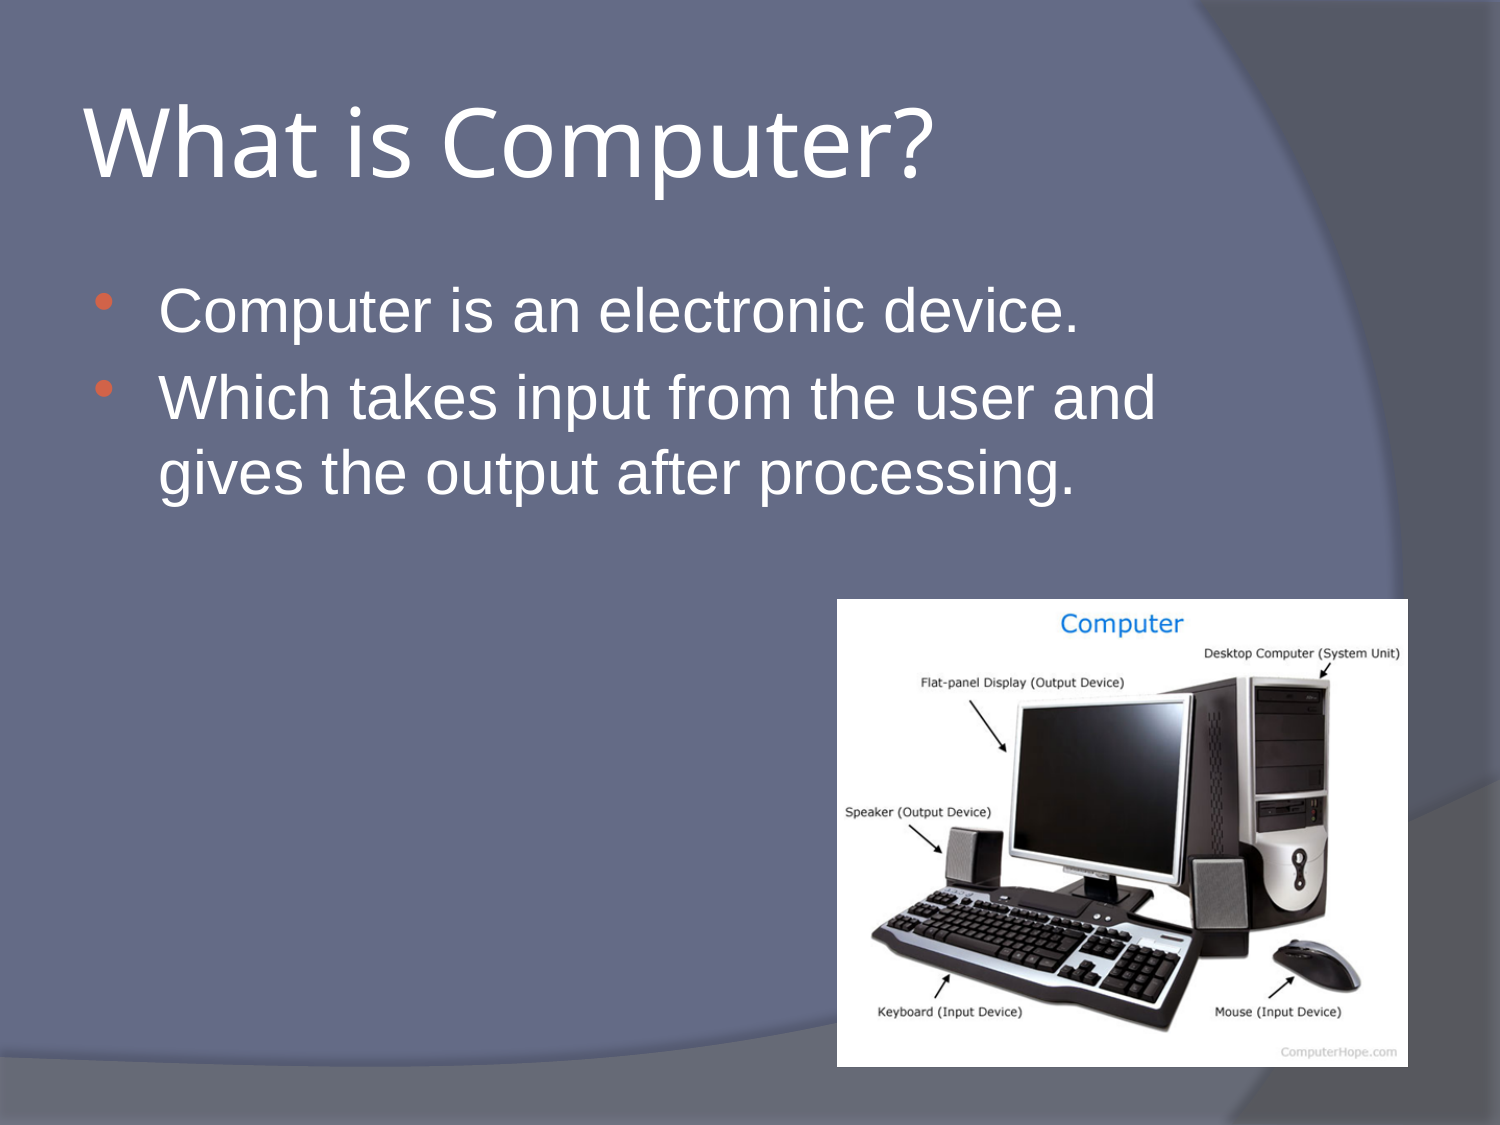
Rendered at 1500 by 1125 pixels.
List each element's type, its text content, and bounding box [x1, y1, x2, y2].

title What is Computer? [75, 45, 1300, 233]
picture [837, 599, 1500, 1125]
list Computer is an electronic device. Which takes input from the user and gives the output after processing. [75, 262, 1300, 1005]
